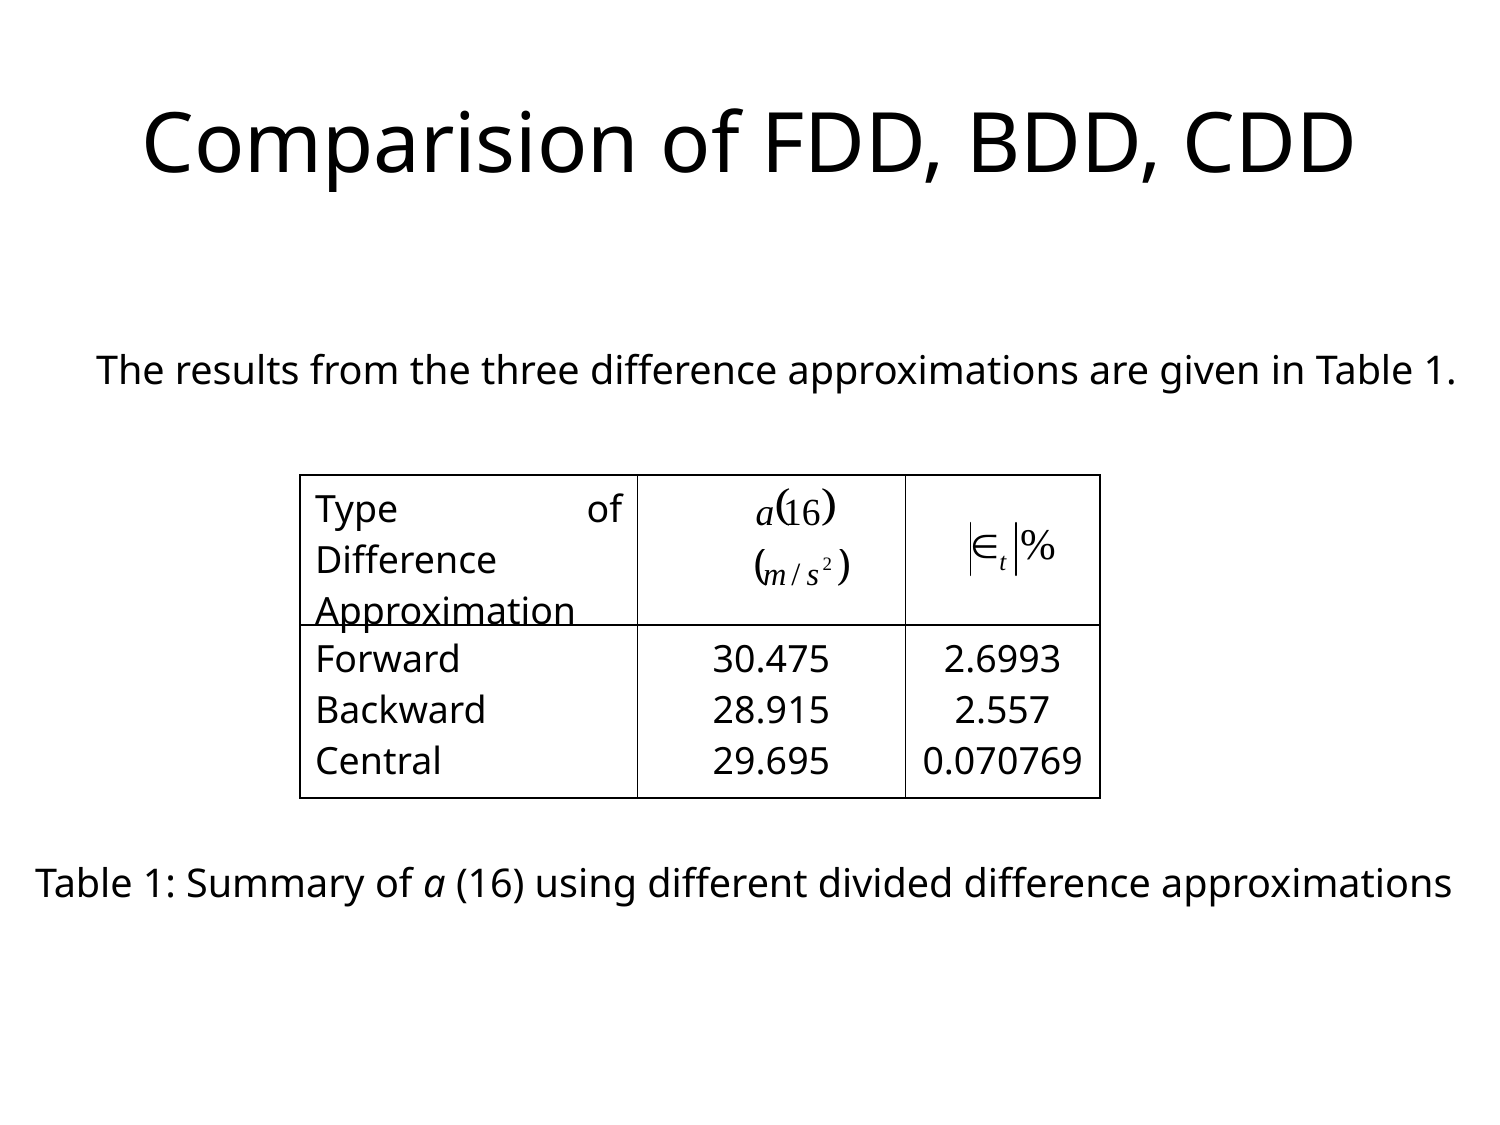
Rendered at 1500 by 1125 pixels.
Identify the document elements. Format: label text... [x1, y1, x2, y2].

table_header [906, 476, 1099, 624]
table_header Type of Difference Approximation [301, 476, 637, 624]
text_box The results from the three difference approximations are given in Table 1. [81, 337, 1473, 400]
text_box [962, 512, 1063, 586]
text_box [749, 549, 851, 600]
table_header [638, 476, 905, 624]
title Comparision of FDD, BDD, CDD [75, 45, 1425, 233]
table_cell 30.475 28.915 29.695 [638, 626, 905, 797]
text_box Table 1: Summary of a (16) using different divided difference approximations [20, 850, 1479, 913]
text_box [749, 487, 838, 543]
table_cell Forward Backward Central [301, 626, 637, 797]
table_cell 2.6993 2.557 0.070769 [906, 626, 1099, 797]
